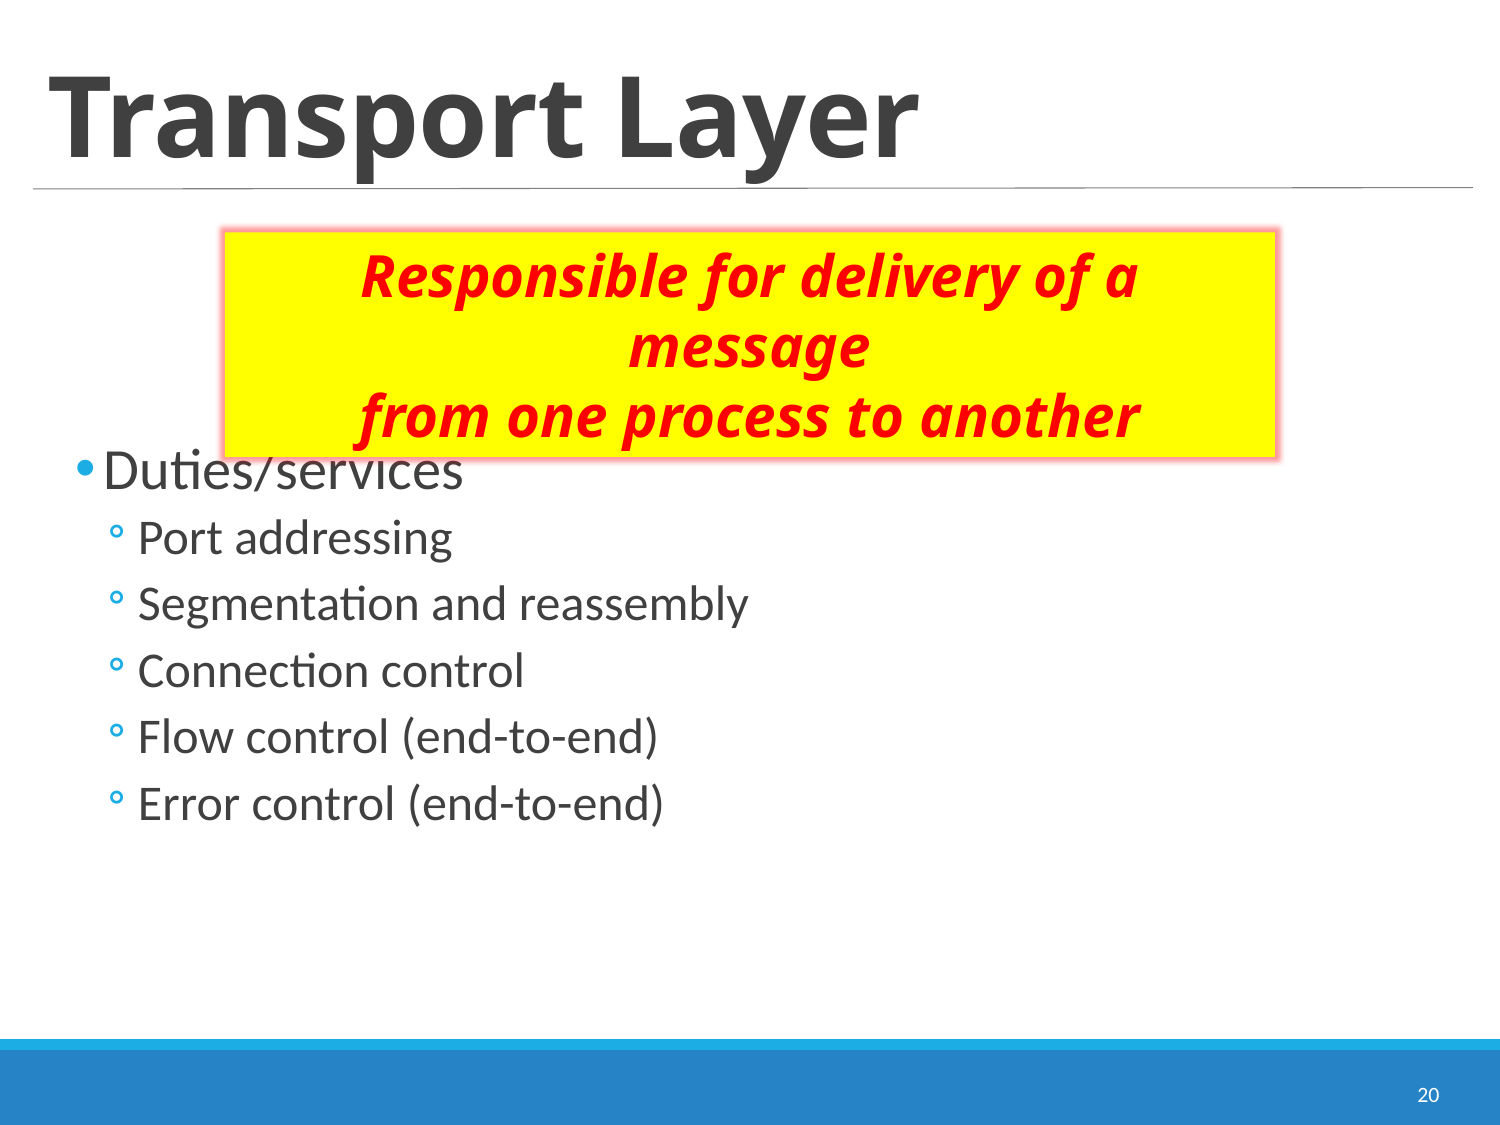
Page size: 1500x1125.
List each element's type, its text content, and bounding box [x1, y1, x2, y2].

list Duties/services Port addressing Segmentation and reassembly Connection control Flow control (end-to-end) Error control (end-to-end) [75, 432, 1425, 1000]
title Transport Layer [32, 37, 1473, 188]
text_box Responsible for delivery of a message from one process to another [224, 232, 1275, 457]
